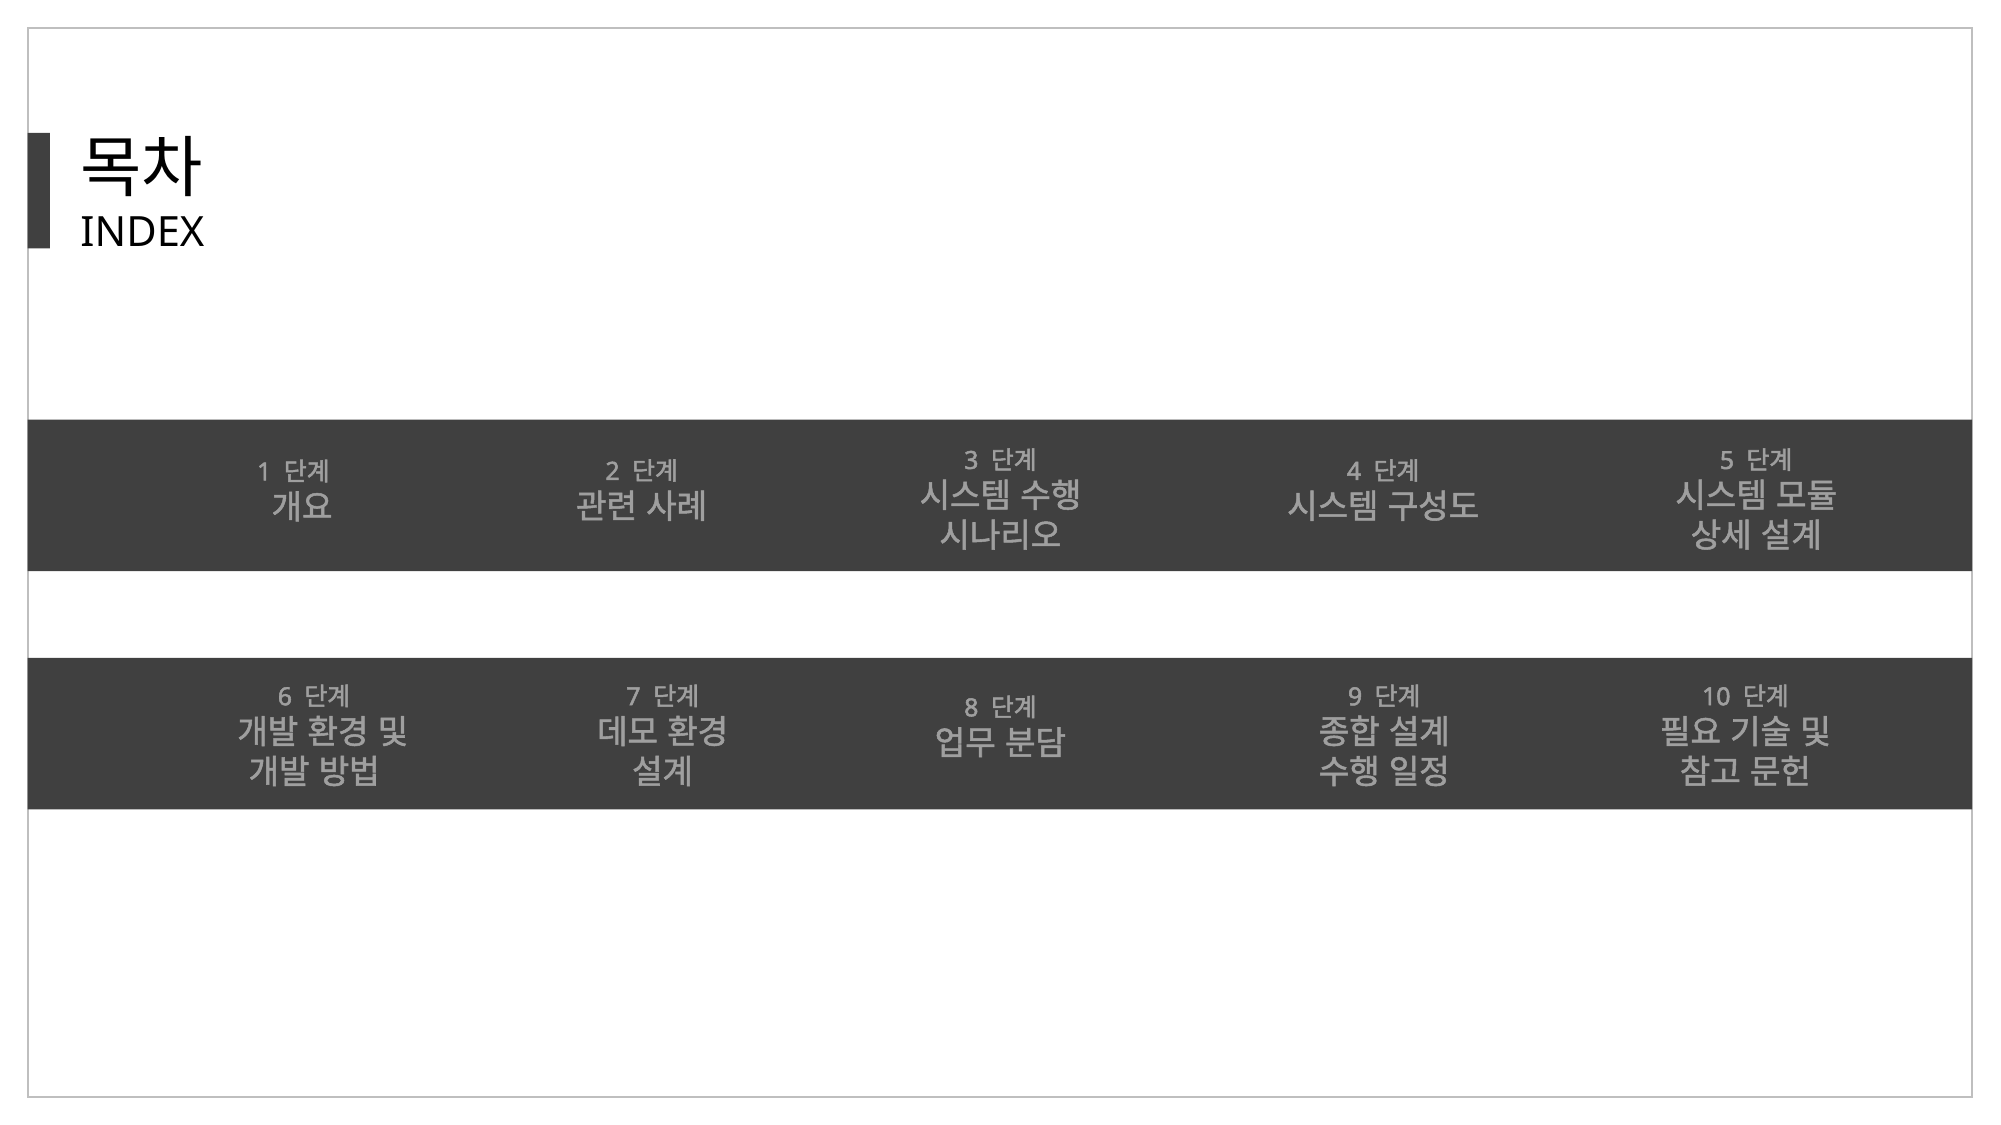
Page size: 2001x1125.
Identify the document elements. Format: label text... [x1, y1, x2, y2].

text_box 목차 INDEX [65, 117, 271, 263]
text_box [27, 418, 1973, 572]
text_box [186, 672, 1863, 800]
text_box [186, 436, 1863, 604]
text_box [27, 657, 1973, 810]
text_box [27, 572, 1973, 657]
text_box [27, 27, 1973, 418]
text_box [27, 810, 1973, 1098]
text_box [27, 132, 51, 249]
